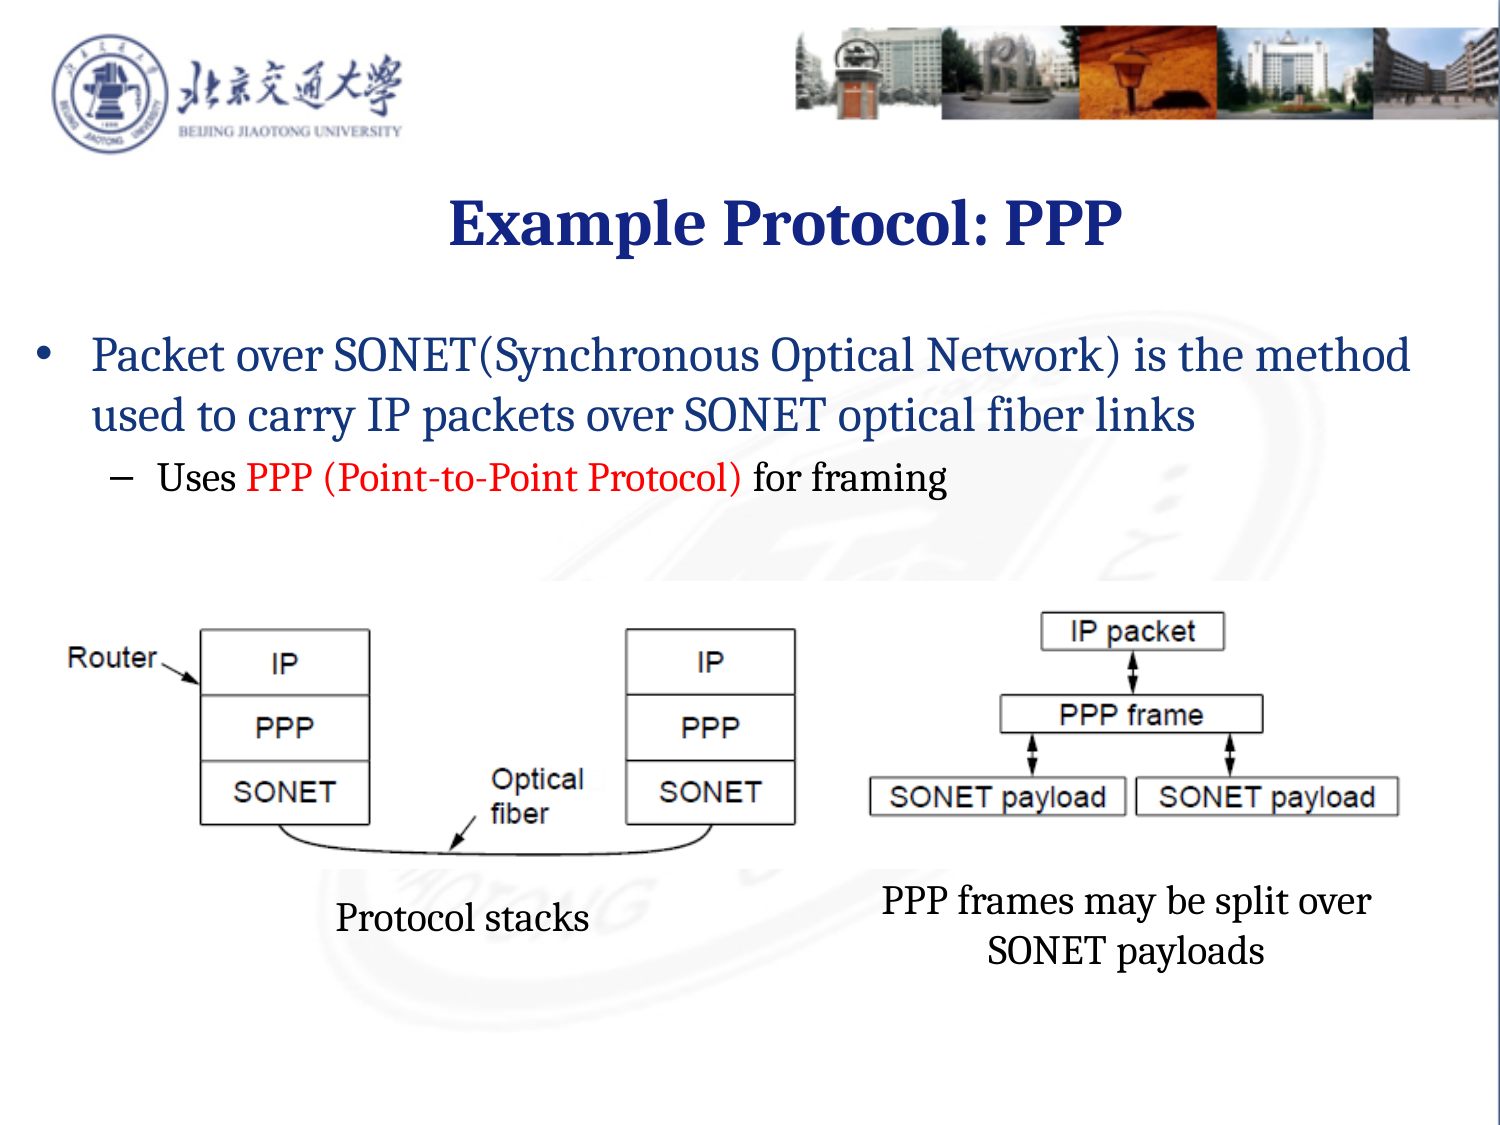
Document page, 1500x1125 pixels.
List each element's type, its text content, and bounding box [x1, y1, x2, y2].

list Packet over SONET(Synchronous Optical Network) is the method used to carry IP packets over SONET optical fiber links Uses PPP (Point-to-Point Protocol) for framing [20, 314, 1444, 1070]
text_box Example Protocol: PPP [412, 171, 1176, 266]
picture [0, 0, 1500, 1125]
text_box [44, 580, 1444, 982]
